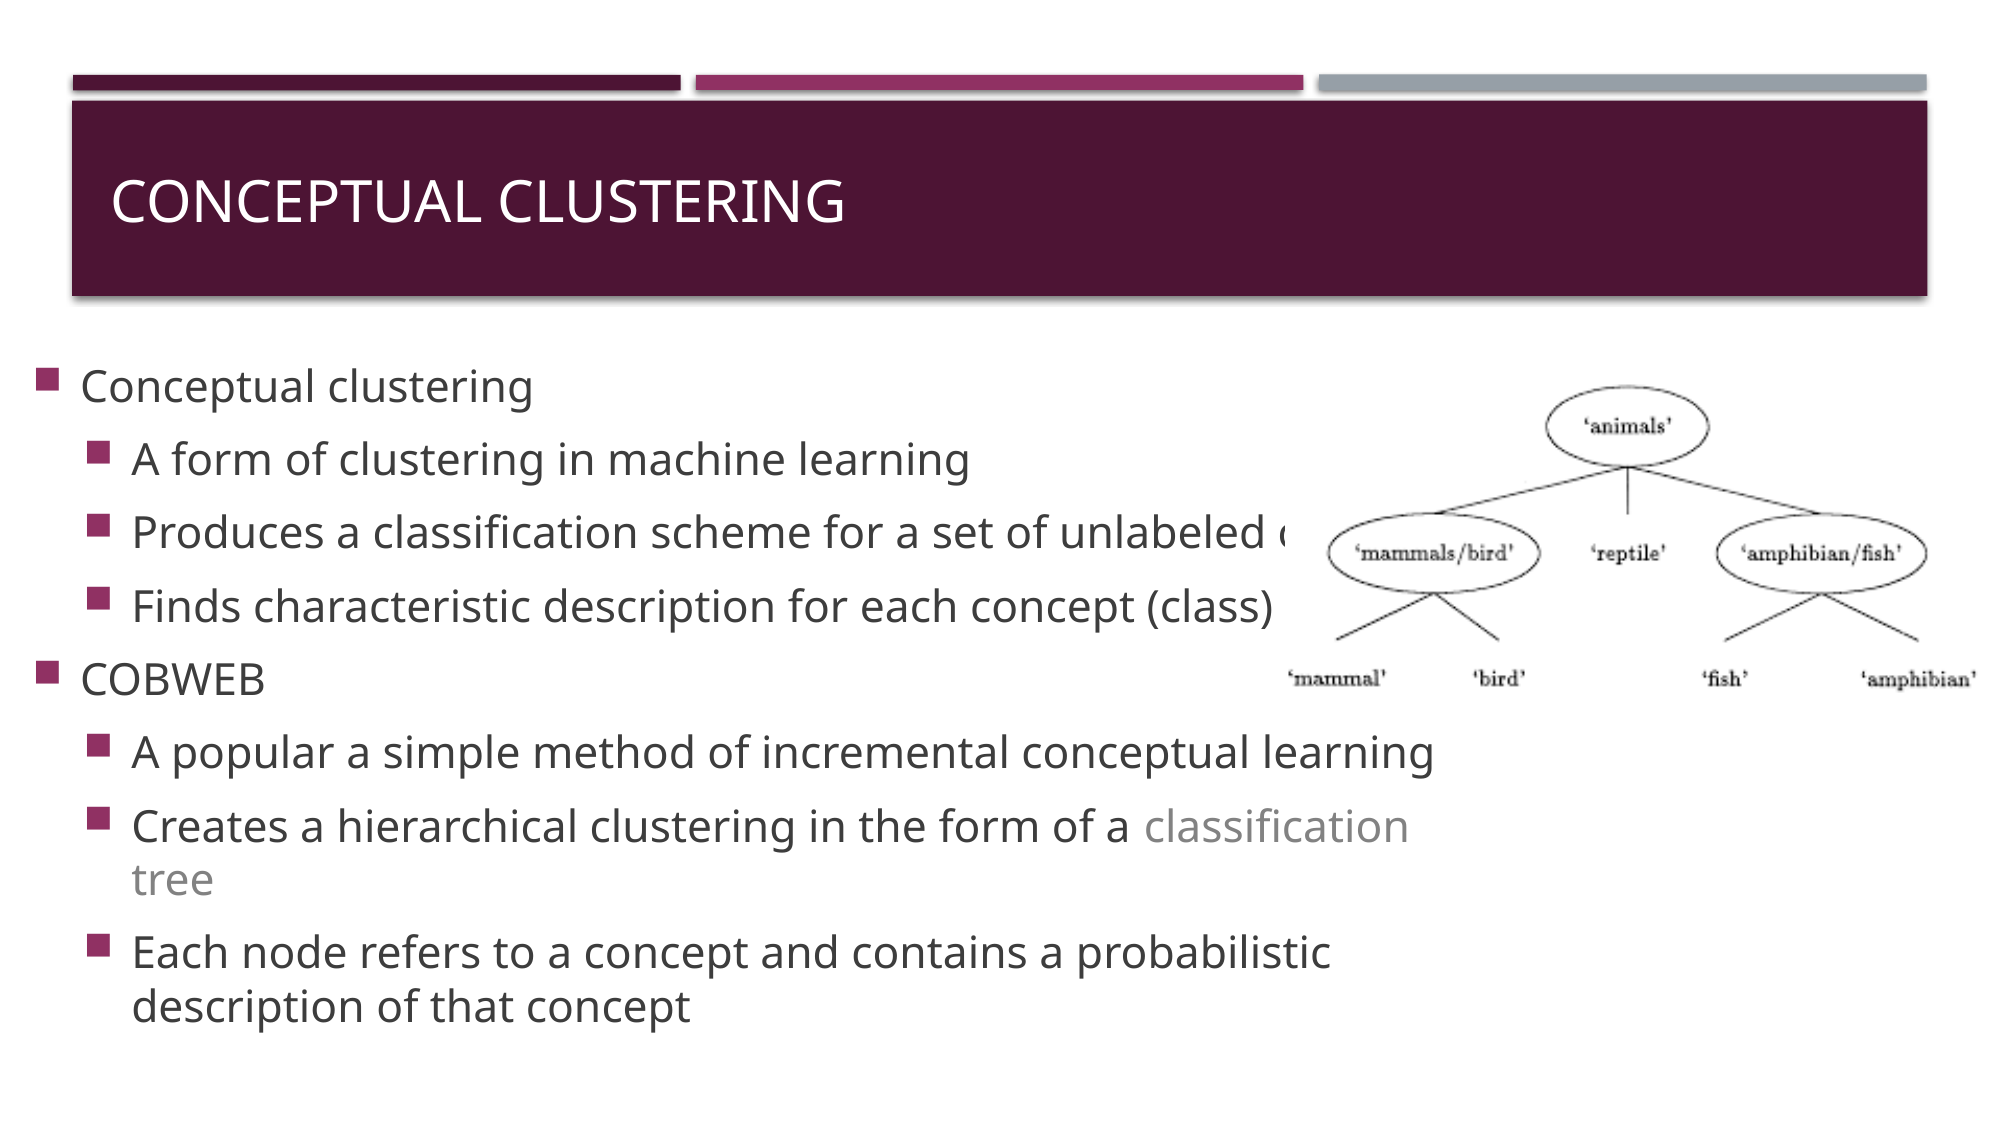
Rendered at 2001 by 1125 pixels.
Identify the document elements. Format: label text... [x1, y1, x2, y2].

picture [1284, 381, 1984, 695]
title Conceptual Clustering [95, 150, 1327, 242]
list Conceptual clustering A form of clustering in machine learning Produces a classification scheme for a set of unlabeled objects Finds characteristic description for each concept (class) COBWEB A popular a simple method of incremental conceptual learning Creates a hierarchical clustering in the form of a classification tree Each node refers to a concept and contains a probabilistic description of that concept [16, 331, 1462, 1058]
